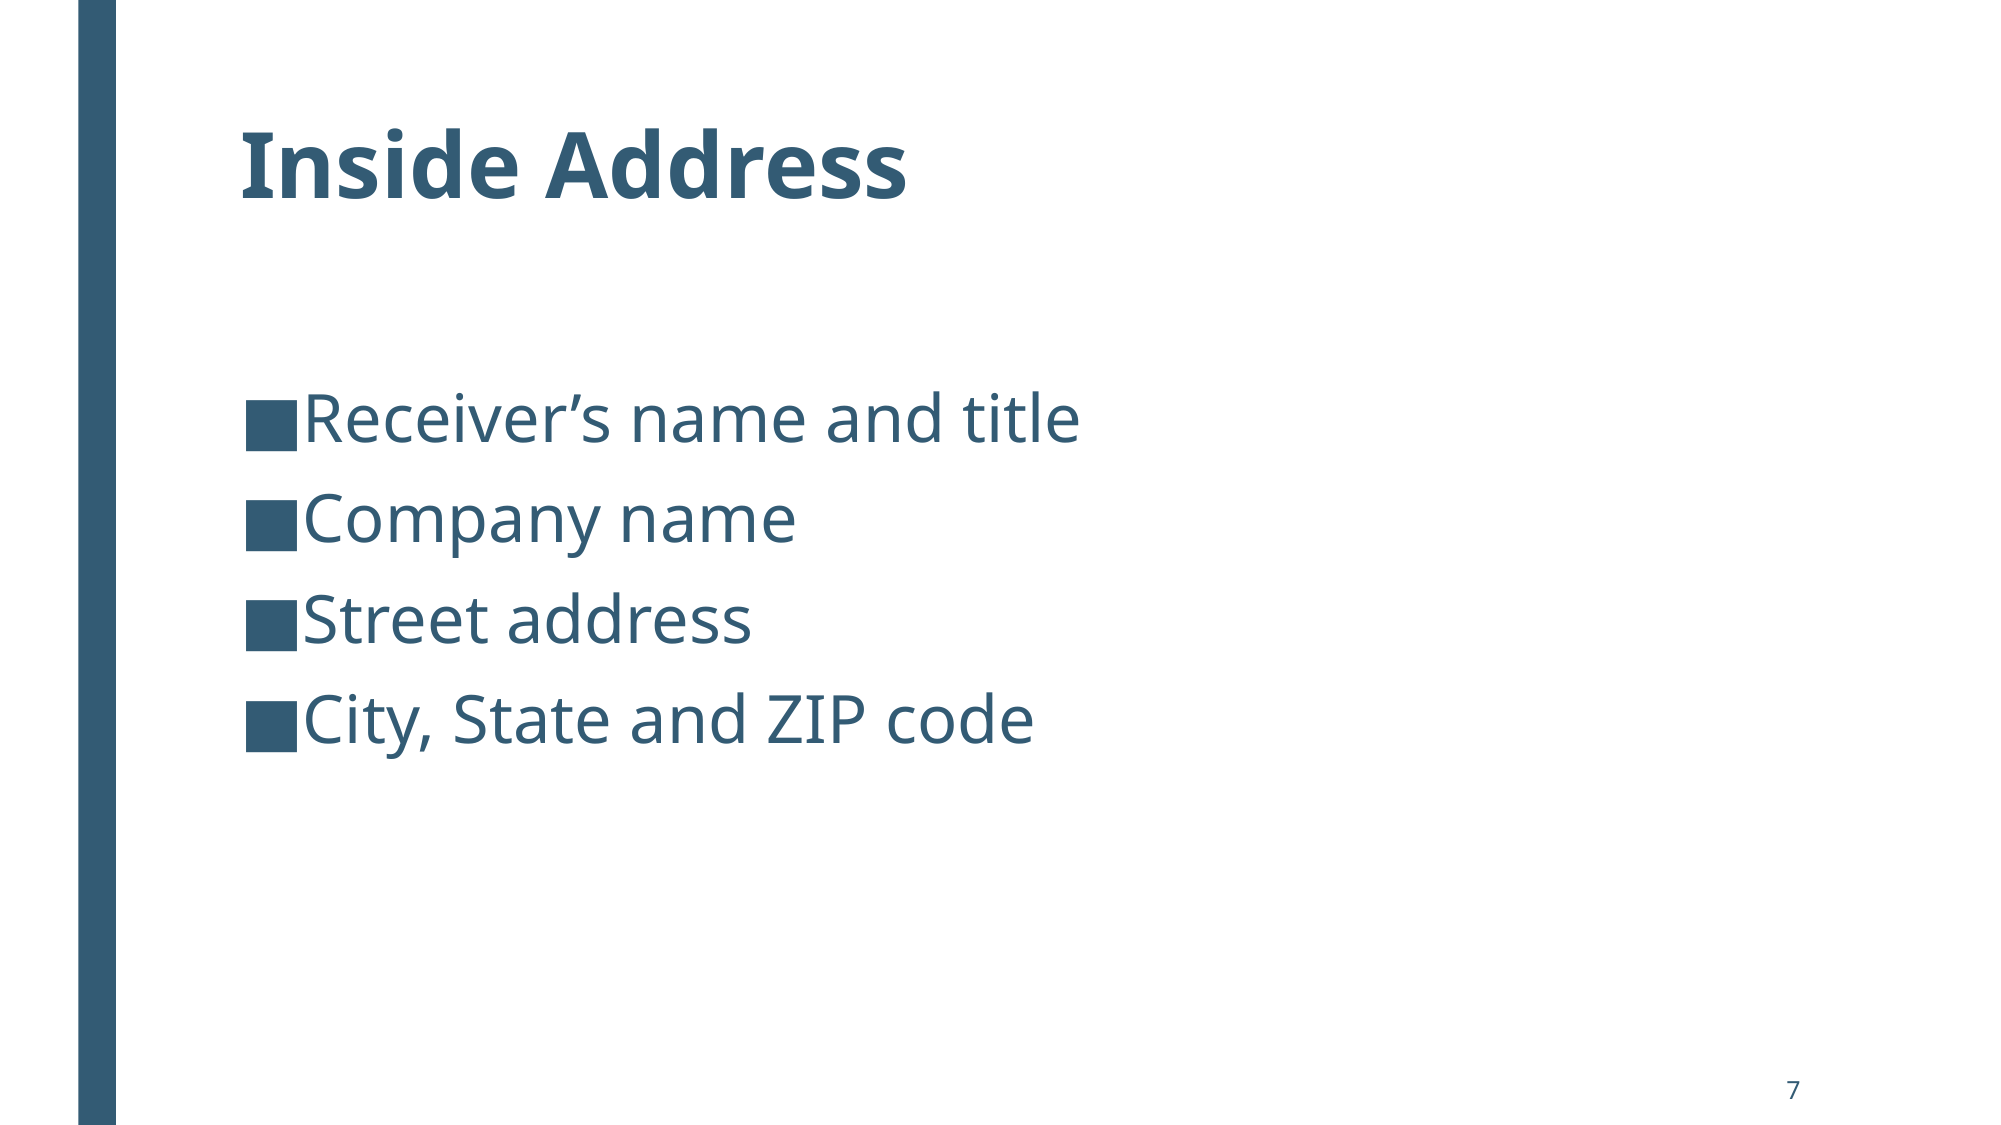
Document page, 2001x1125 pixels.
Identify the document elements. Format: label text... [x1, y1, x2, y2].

slide_number 7 [1553, 1058, 1816, 1125]
title Inside Address [225, 112, 1800, 357]
list Receiver’s name and title Company name Street address City, State and ZIP code [225, 375, 1800, 963]
